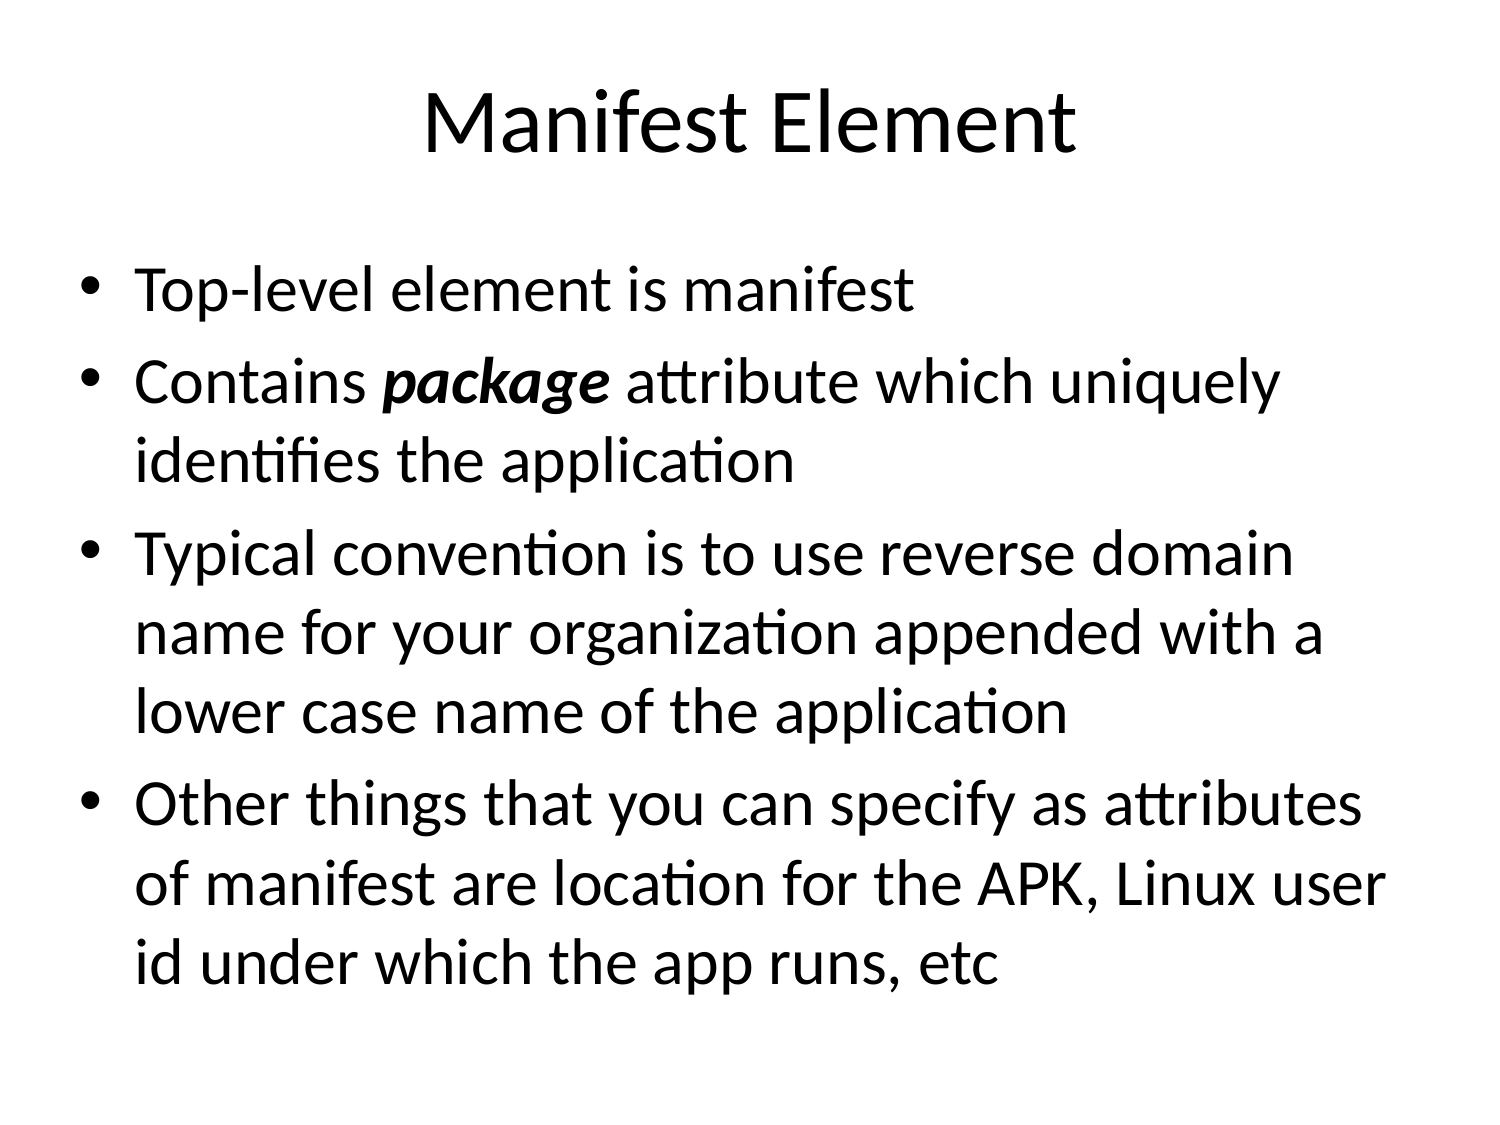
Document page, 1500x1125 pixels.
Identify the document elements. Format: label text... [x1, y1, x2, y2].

list Top-level element is manifest Contains package attribute which uniquely identifies the application Typical convention is to use reverse domain name for your organization appended with a lower case name of the application Other things that you can specify as attributes of manifest are location for the APK, Linux user id under which the app runs, etc [63, 237, 1436, 1013]
title Manifest Element [75, 45, 1425, 188]
